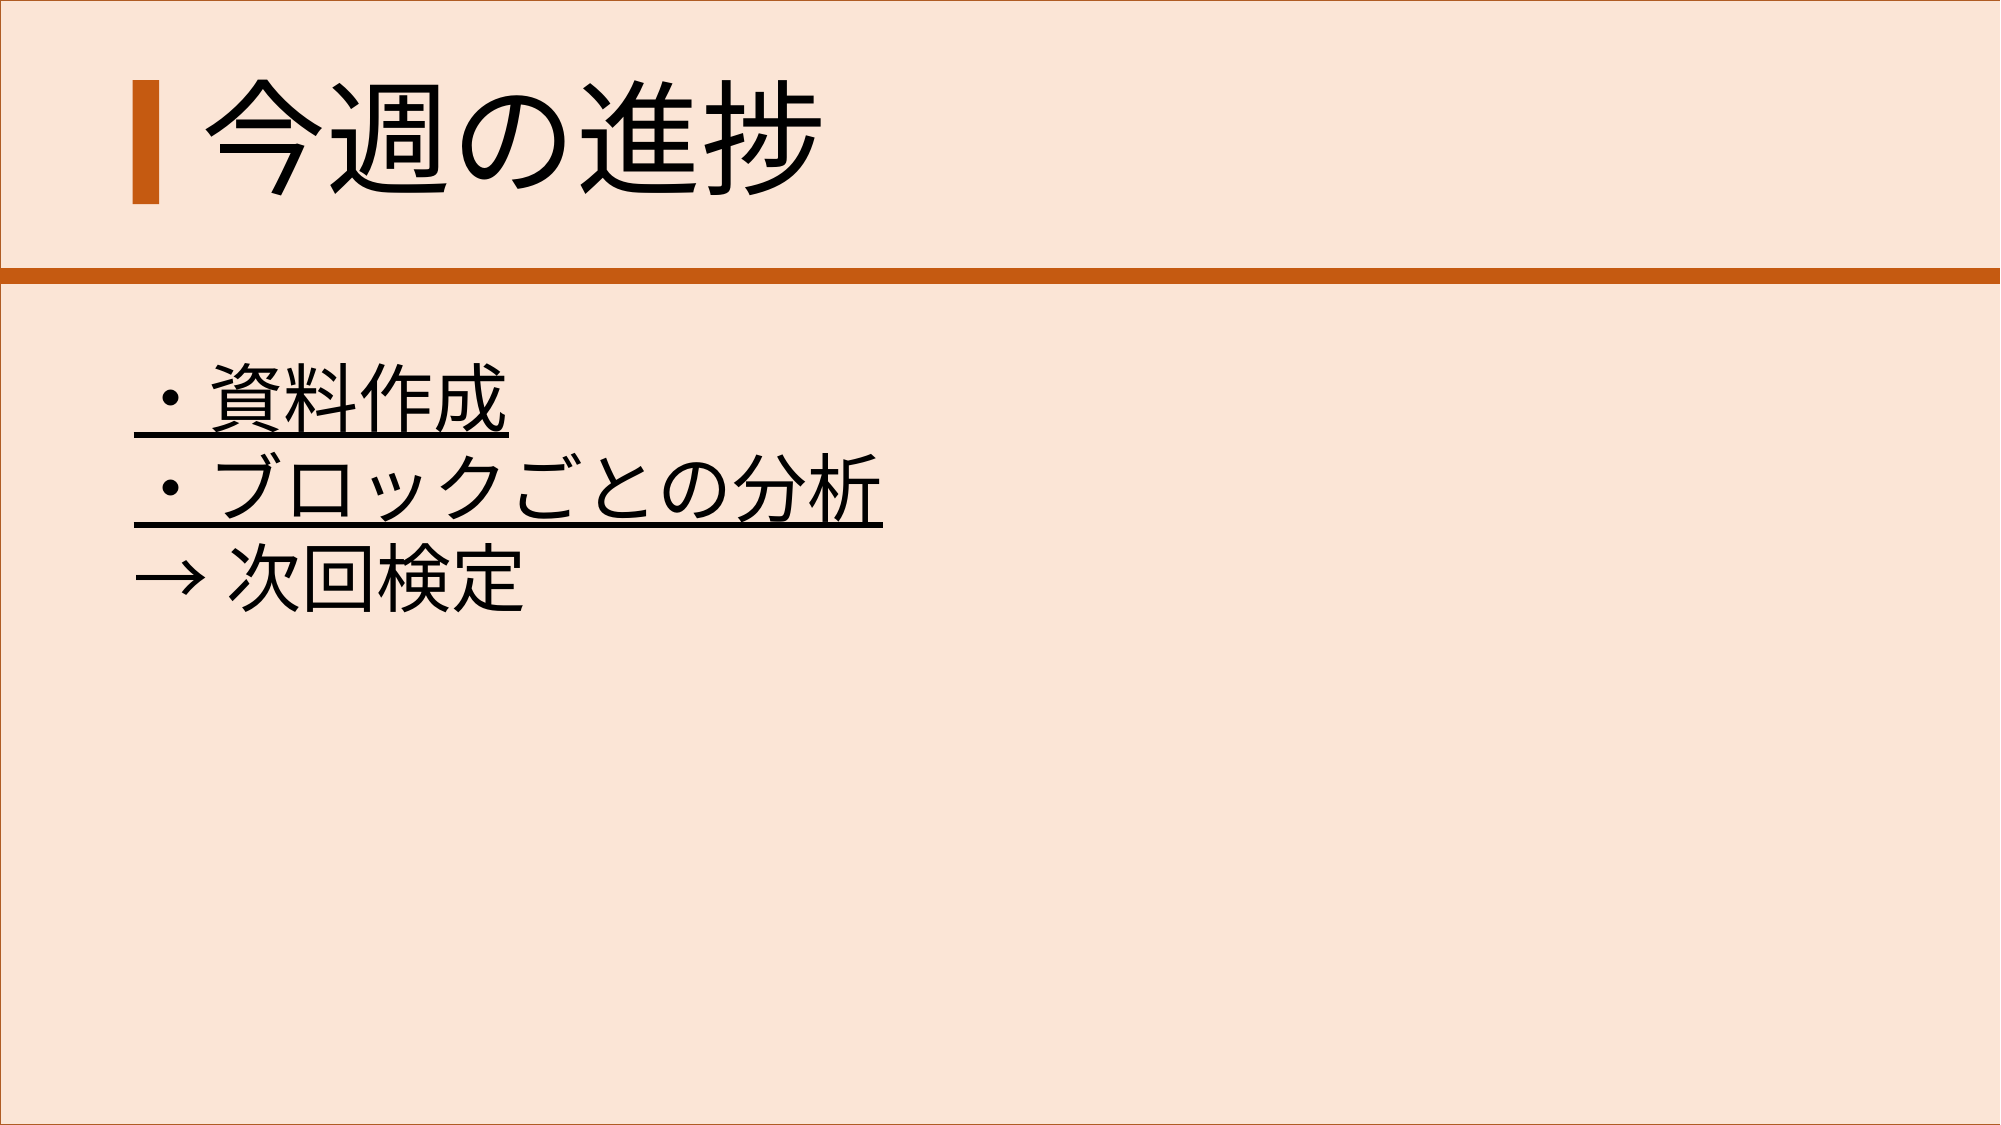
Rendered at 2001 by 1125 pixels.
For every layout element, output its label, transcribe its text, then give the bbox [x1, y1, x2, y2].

text_box 今週の進捗 [186, 53, 1676, 218]
text_box ・資料作成 ・ブロックごとの分析 →次回検定 [118, 344, 2000, 710]
text_box [0, 267, 2000, 285]
text_box [0, 0, 2000, 267]
text_box [132, 79, 160, 205]
text_box [0, 285, 2000, 1125]
